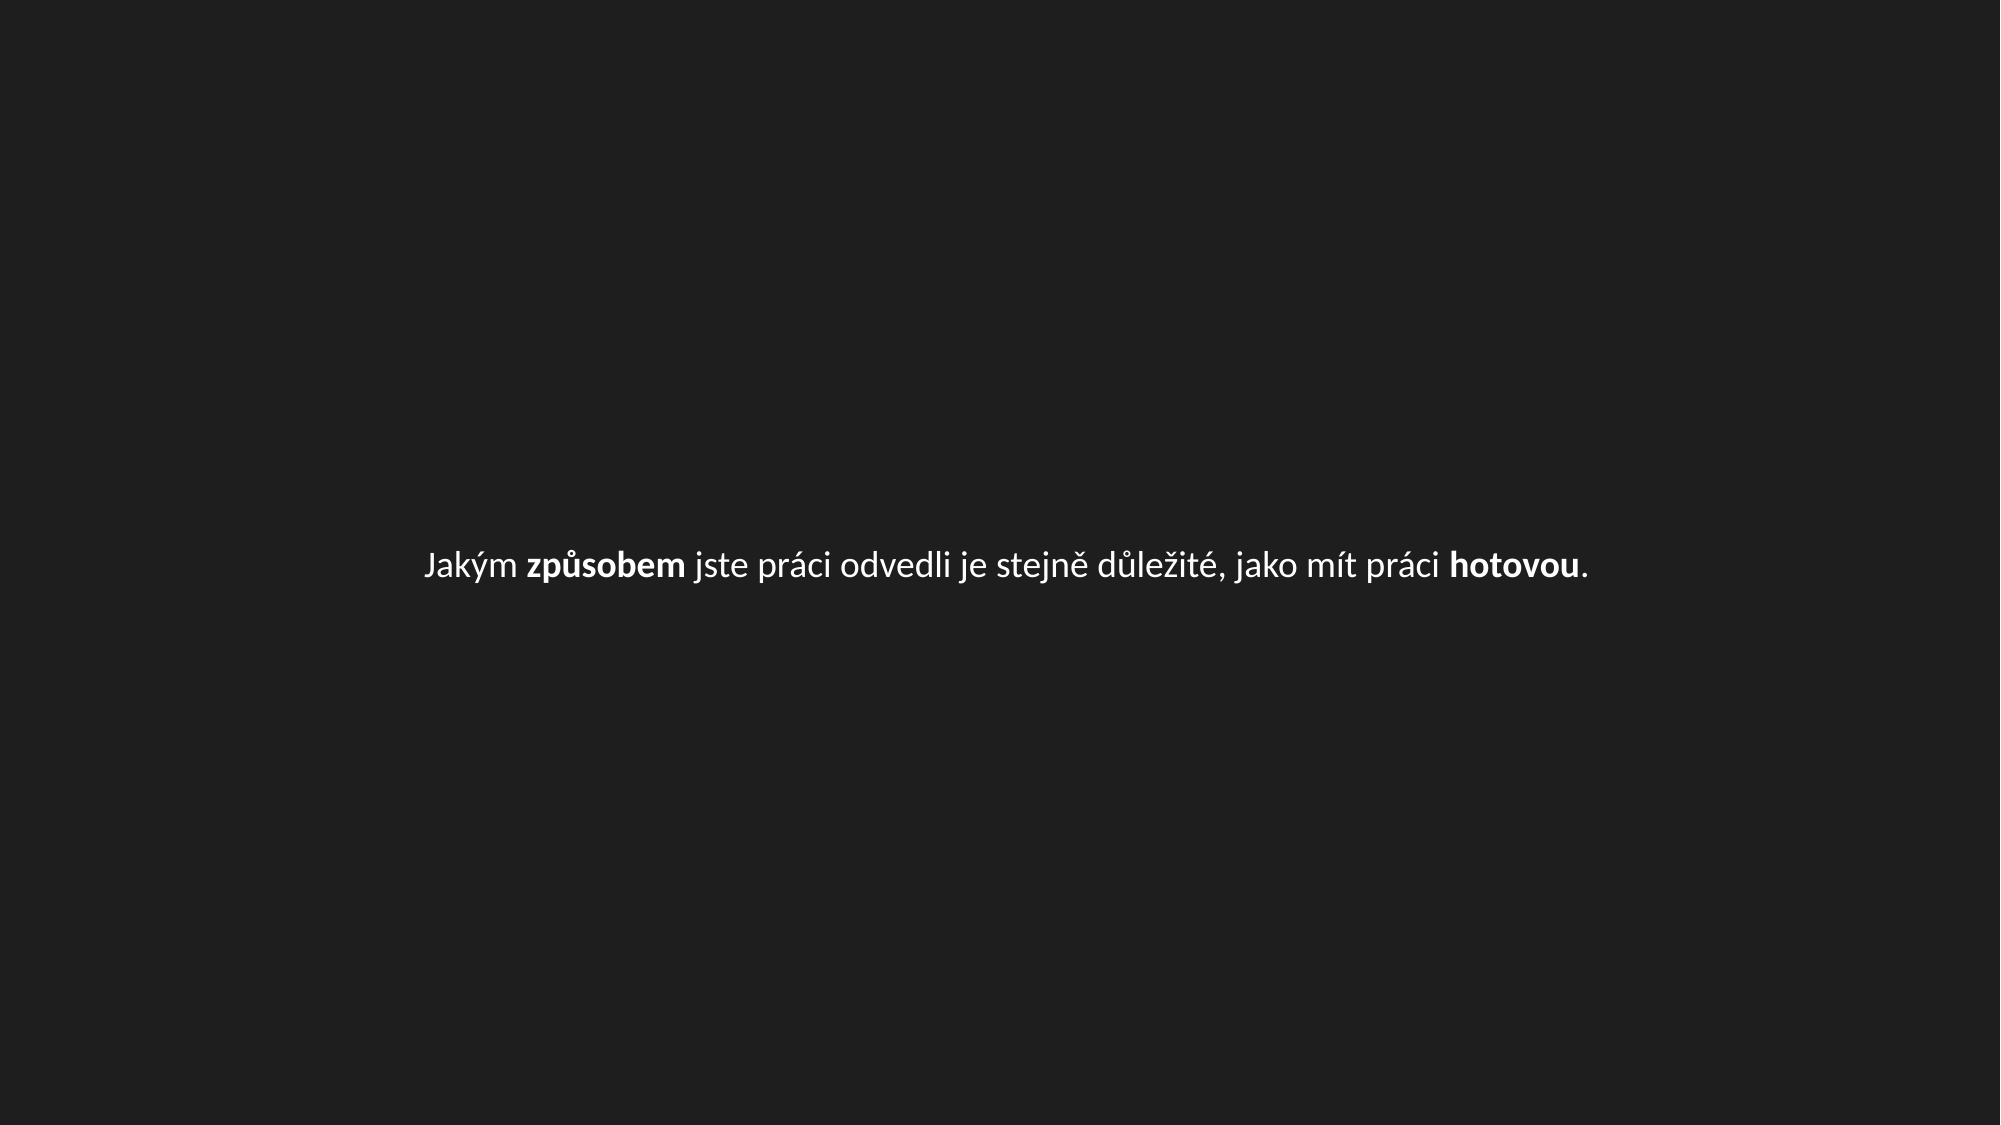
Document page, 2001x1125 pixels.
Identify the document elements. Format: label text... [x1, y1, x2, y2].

text_box Jakým způsobem jste práci odvedli je stejně důležité, jako mít práci hotovou. [409, 532, 1605, 592]
